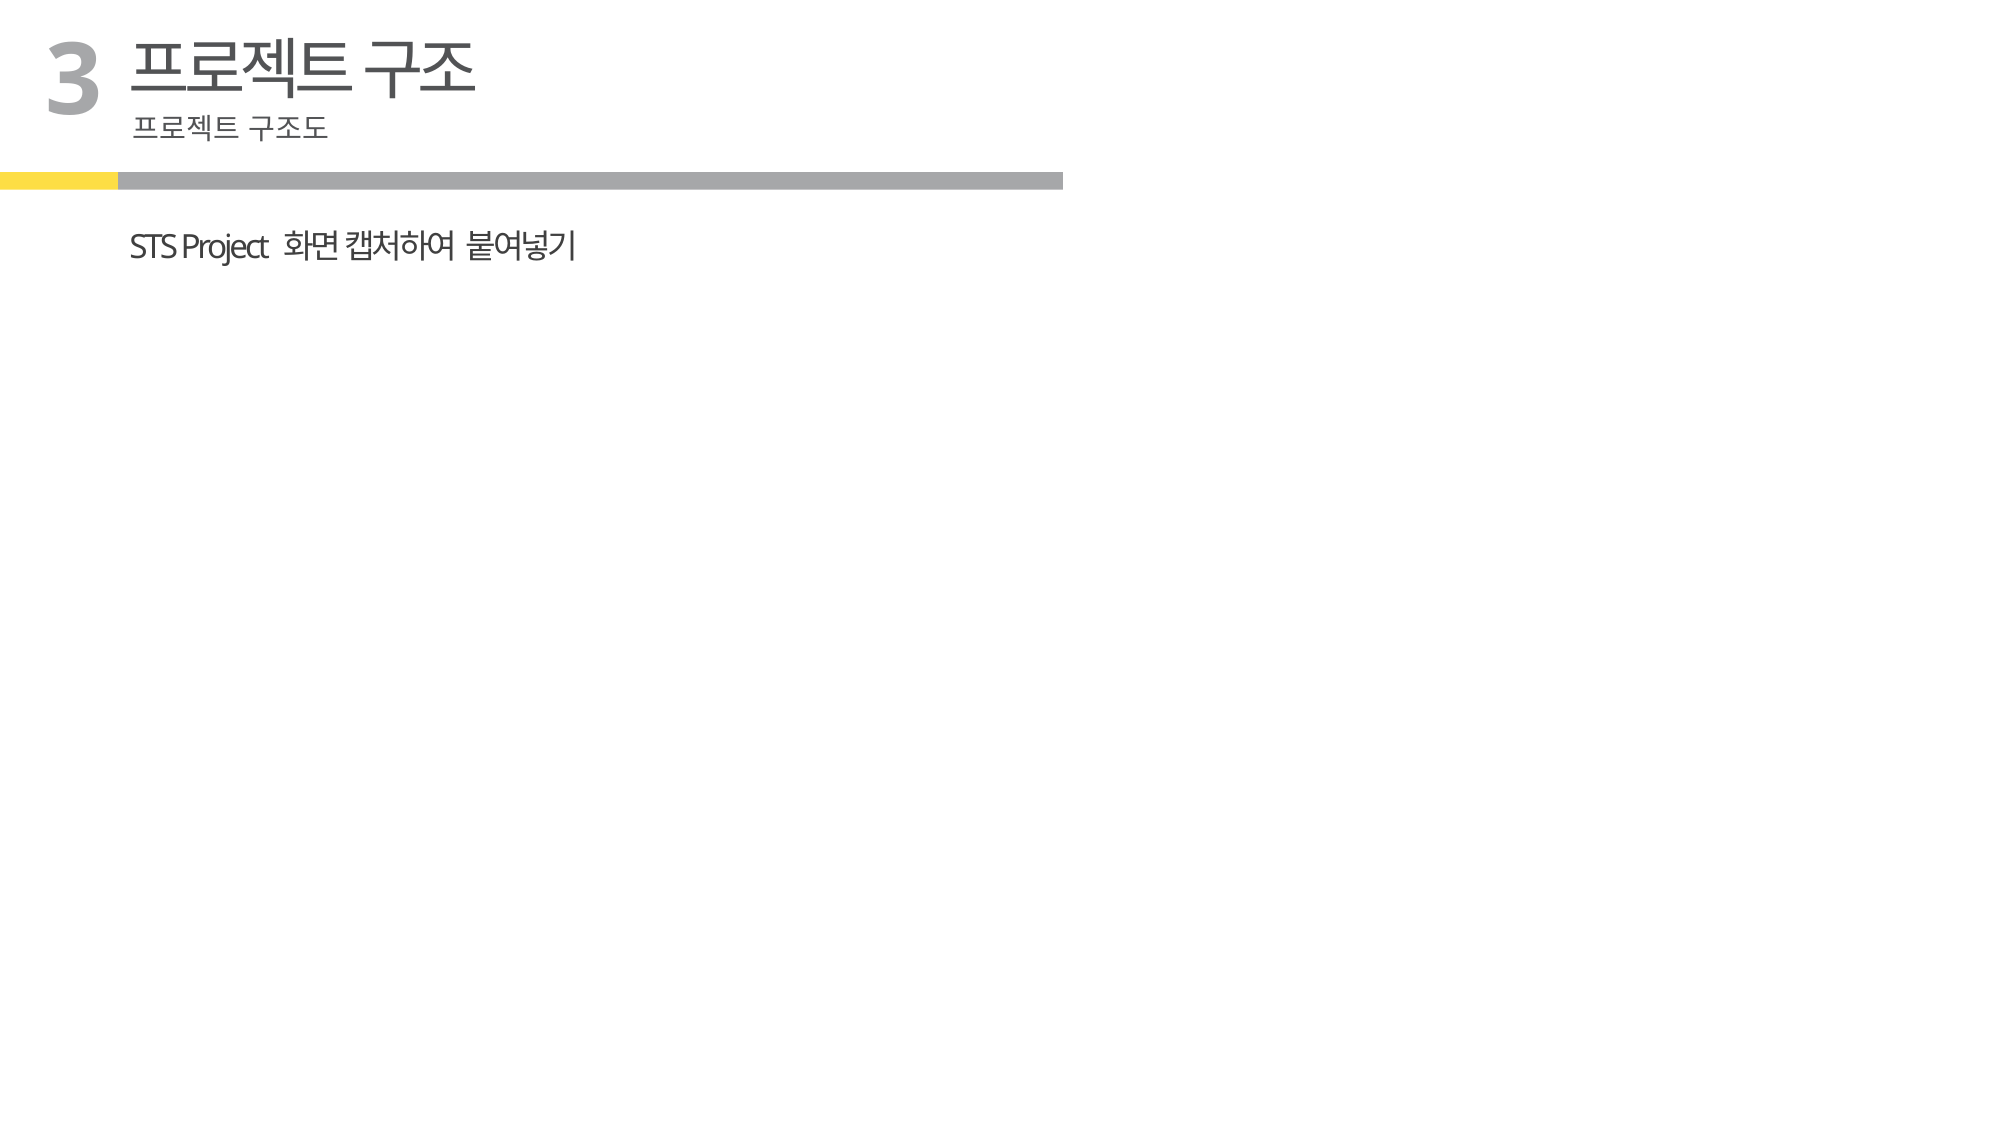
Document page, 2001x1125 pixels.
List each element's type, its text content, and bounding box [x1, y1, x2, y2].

text_box 프로젝트 구조도 [117, 103, 345, 153]
text_box 프로젝트 구조 [118, 19, 494, 115]
text_box [0, 171, 119, 191]
text_box STS Project 화면 캡처하여 붙여넣기 [114, 218, 594, 273]
text_box 3 [30, 7, 118, 143]
text_box [119, 171, 1064, 191]
